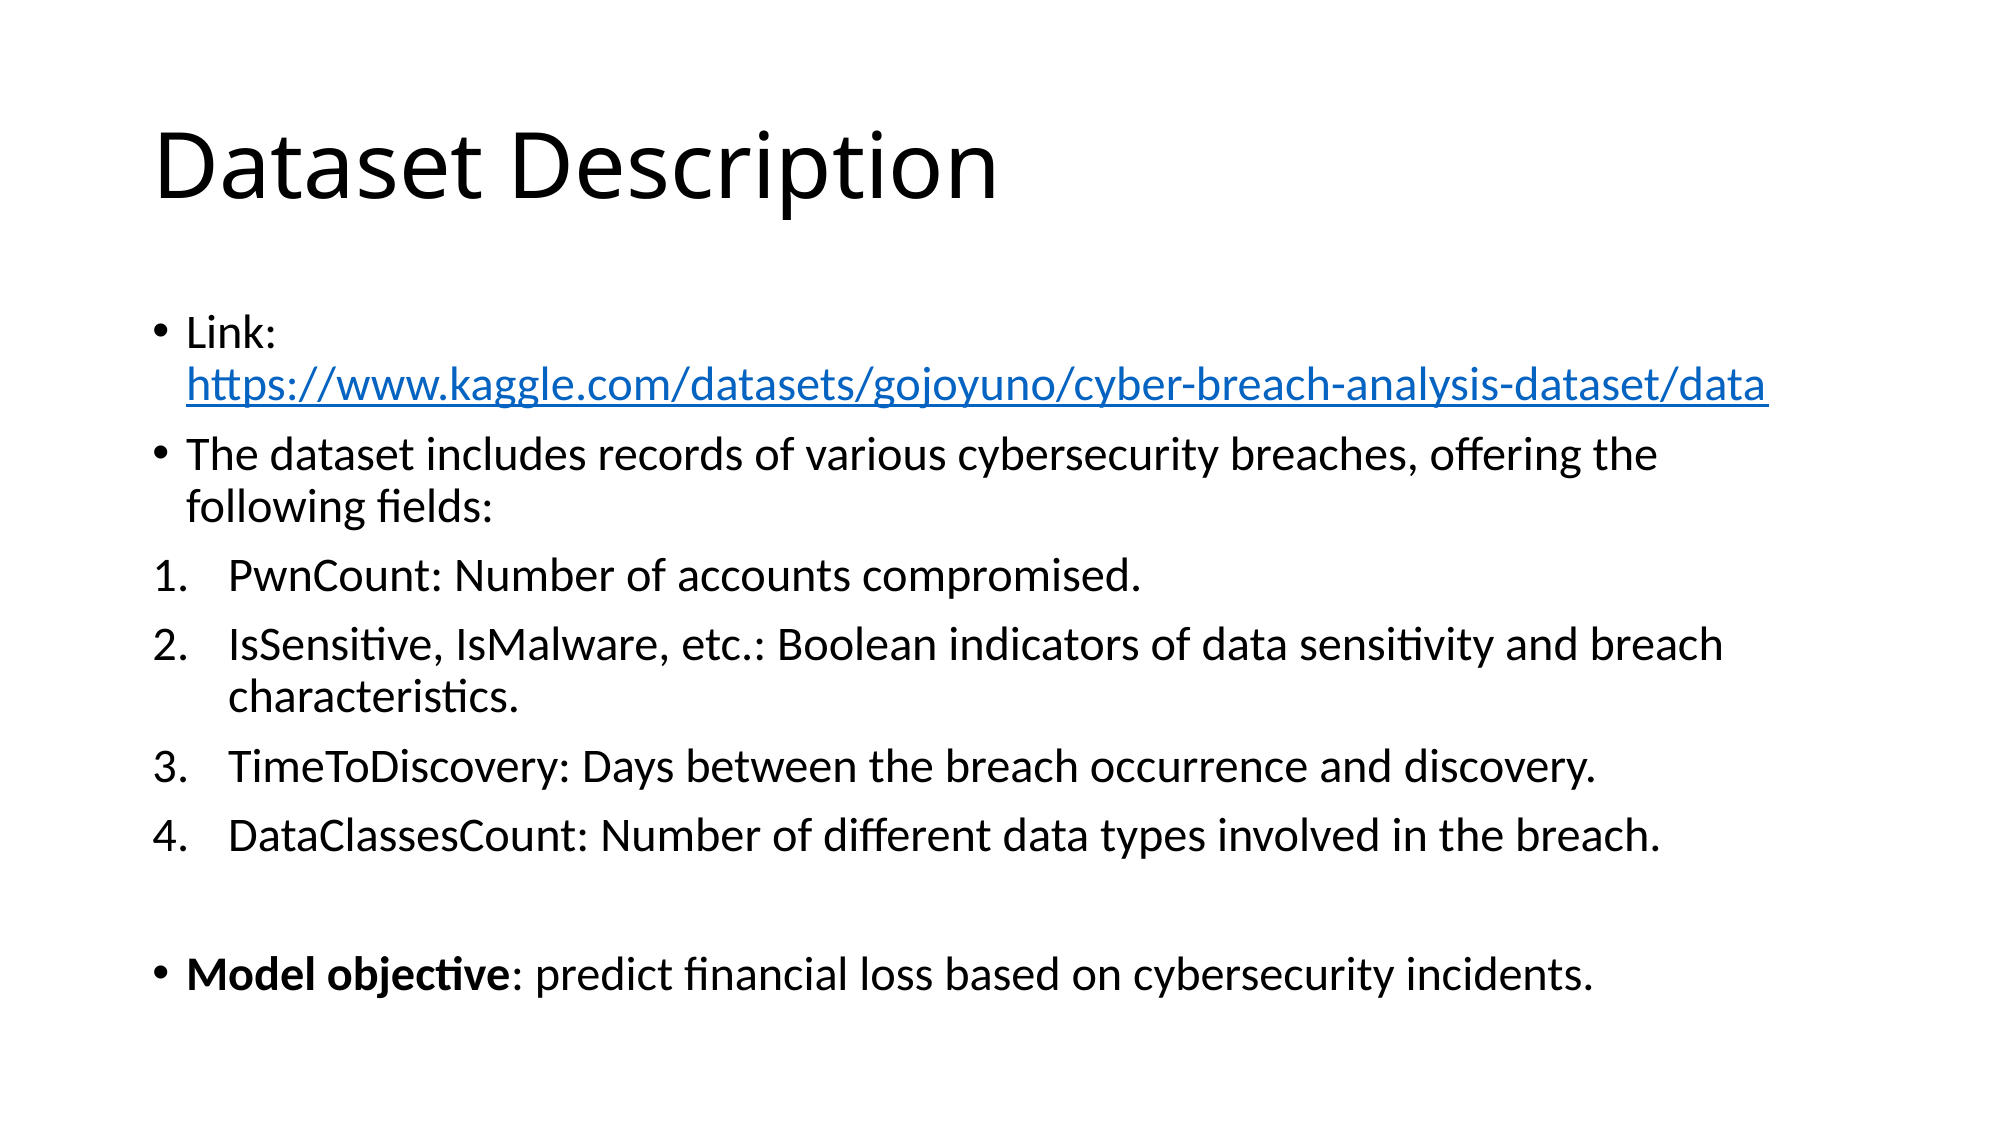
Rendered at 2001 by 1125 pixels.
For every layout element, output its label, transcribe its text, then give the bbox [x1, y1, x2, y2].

list Link: https://www.kaggle.com/datasets/gojoyuno/cyber-breach-analysis-dataset/data The dataset includes records of various cybersecurity breaches, offering the following fields: PwnCount: Number of accounts compromised. IsSensitive, IsMalware, etc.: Boolean indicators of data sensitivity and breach characteristics. TimeToDiscovery: Days between the breach occurrence and discovery. DataClassesCount: Number of different data types involved in the breach. Model objective: predict financial loss based on cybersecurity incidents. [137, 299, 1863, 1014]
title Dataset Description [137, 59, 1863, 278]
